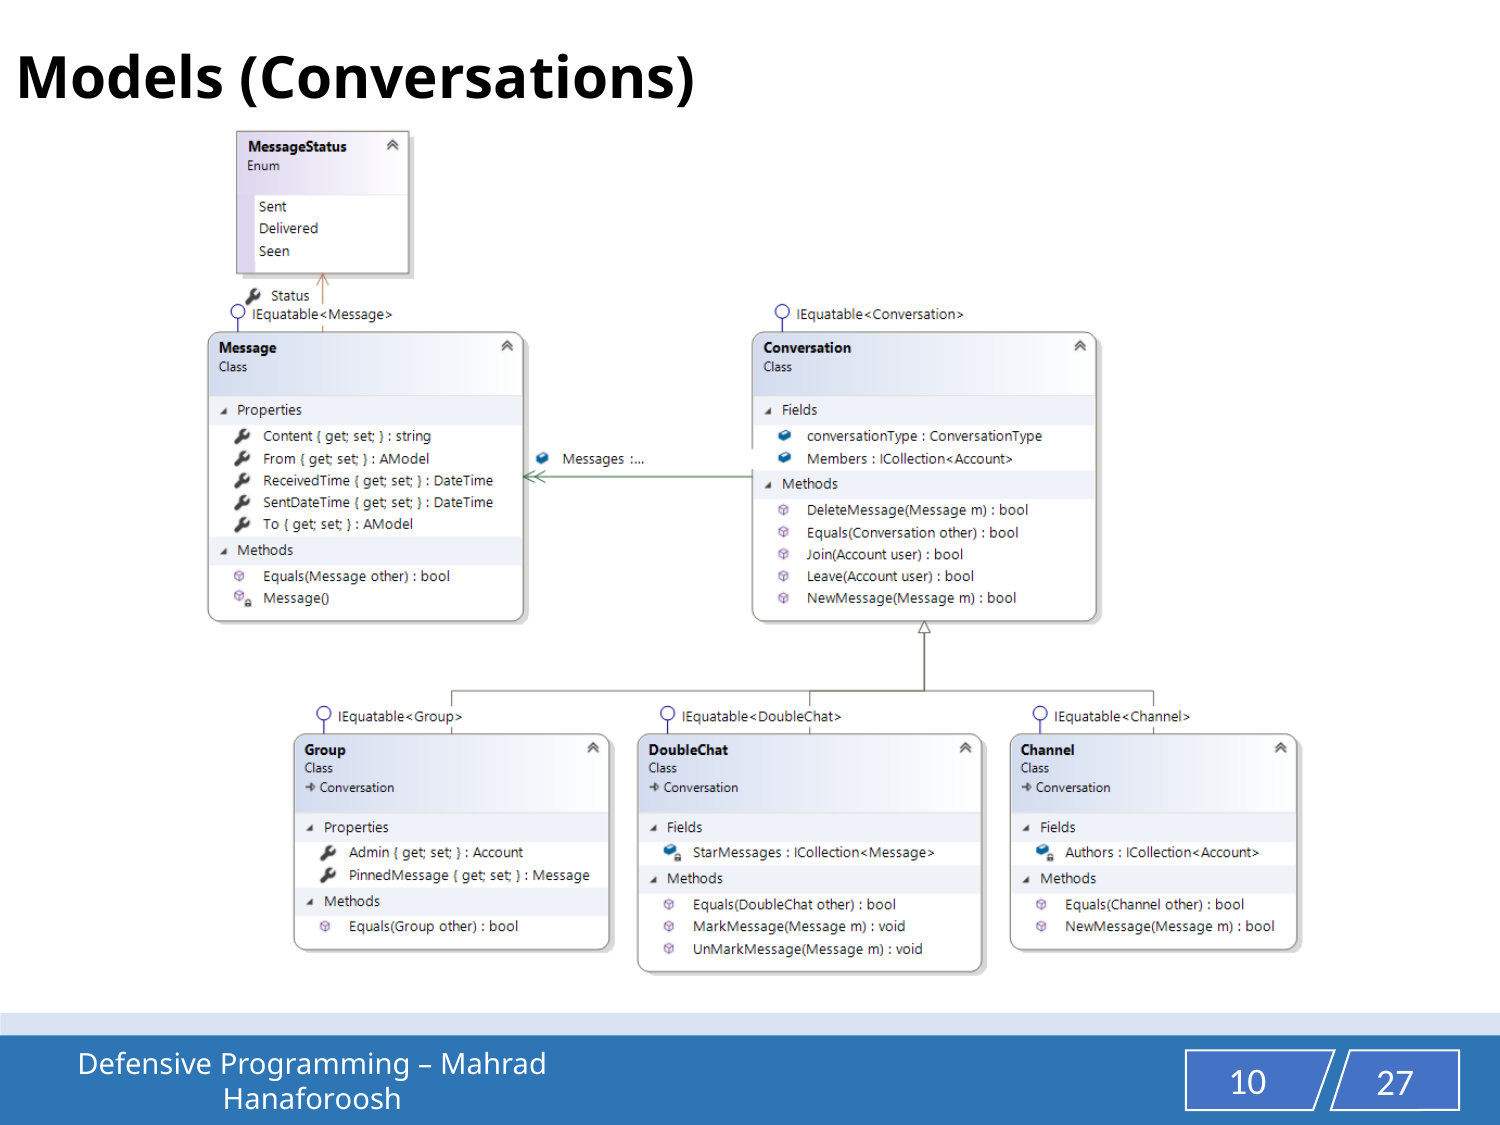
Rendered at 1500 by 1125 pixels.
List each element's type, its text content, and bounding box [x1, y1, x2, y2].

picture [182, 118, 1317, 979]
text_box Models (Conversations) [0, 33, 711, 118]
